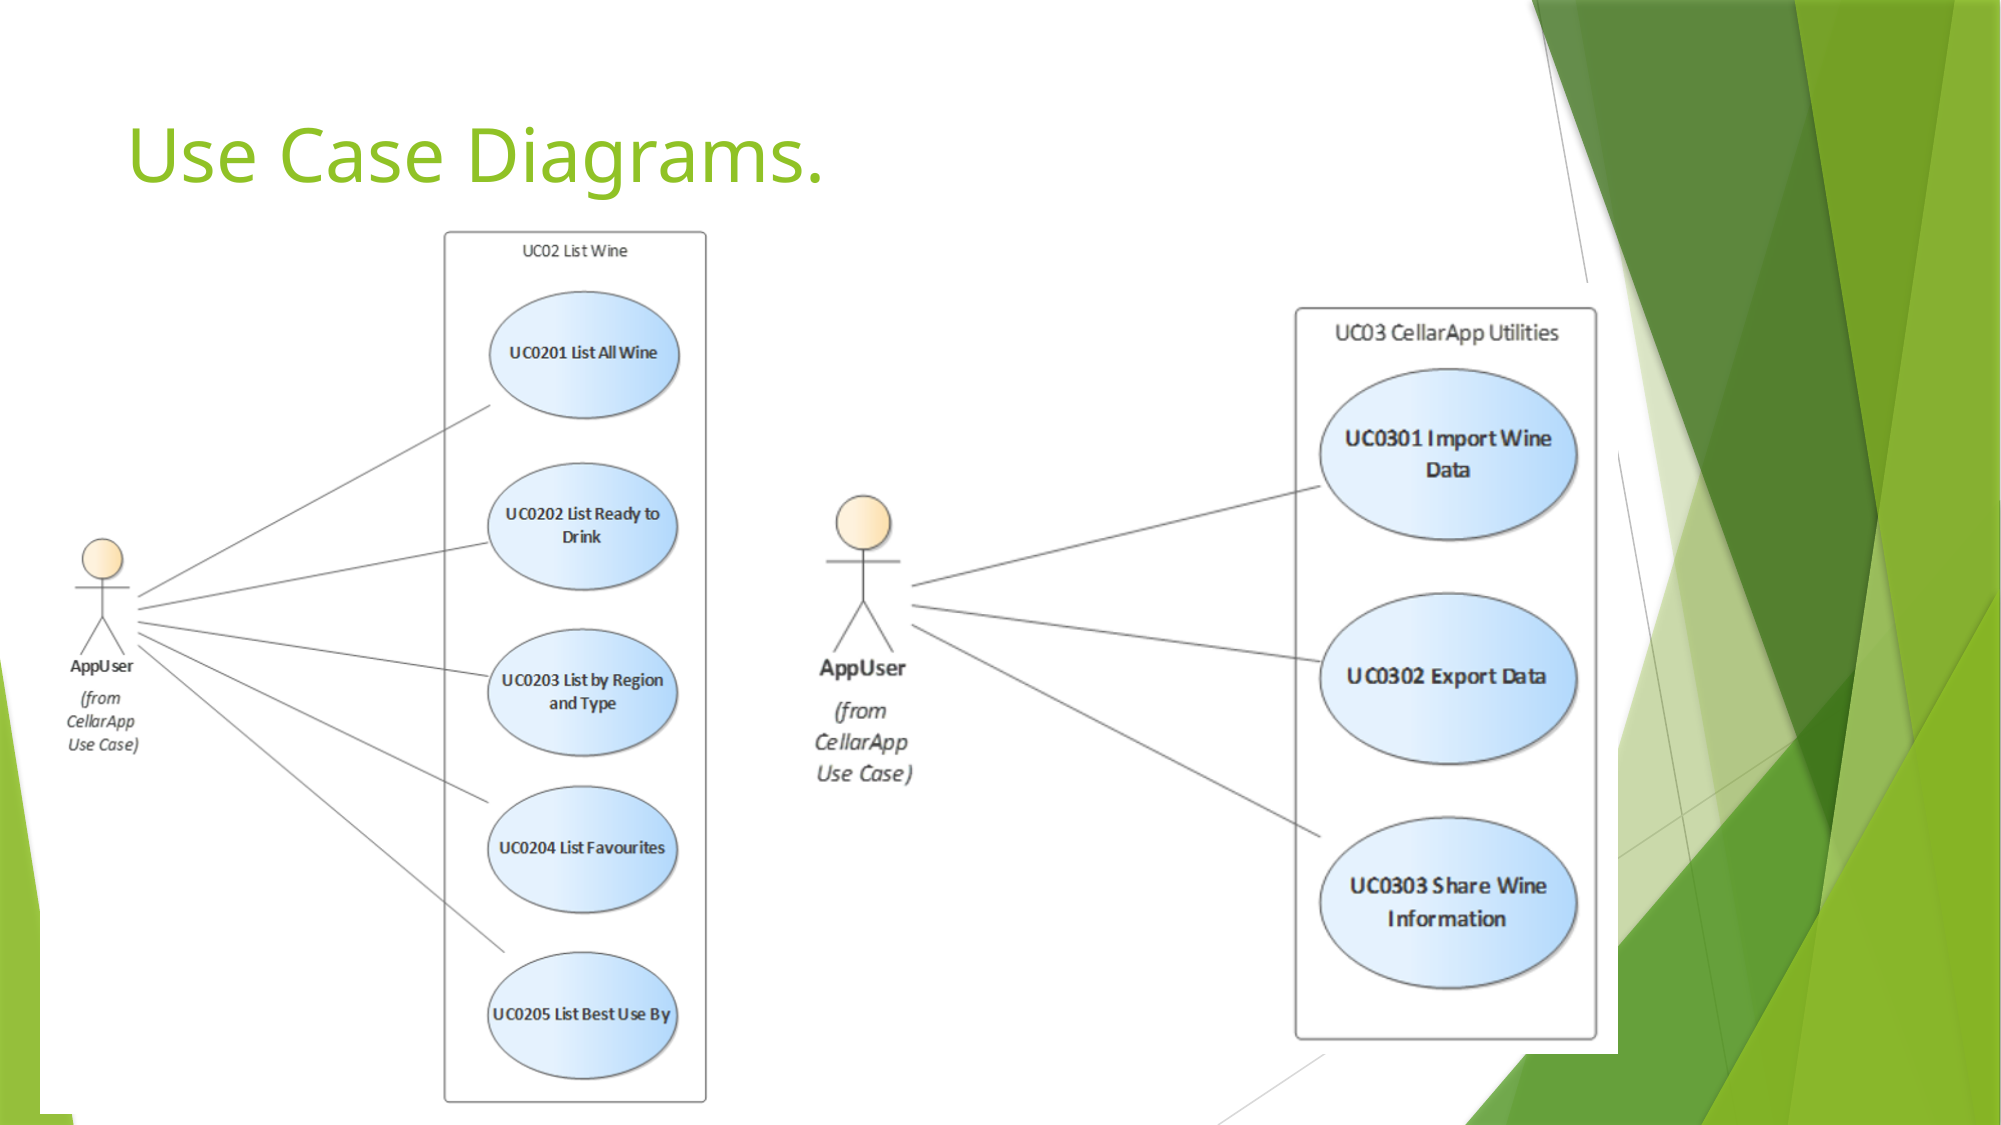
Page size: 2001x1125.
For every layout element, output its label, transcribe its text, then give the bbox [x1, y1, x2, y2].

picture [39, 223, 723, 1114]
title Use Case Diagrams. [111, 99, 1522, 317]
picture [774, 283, 1618, 1055]
